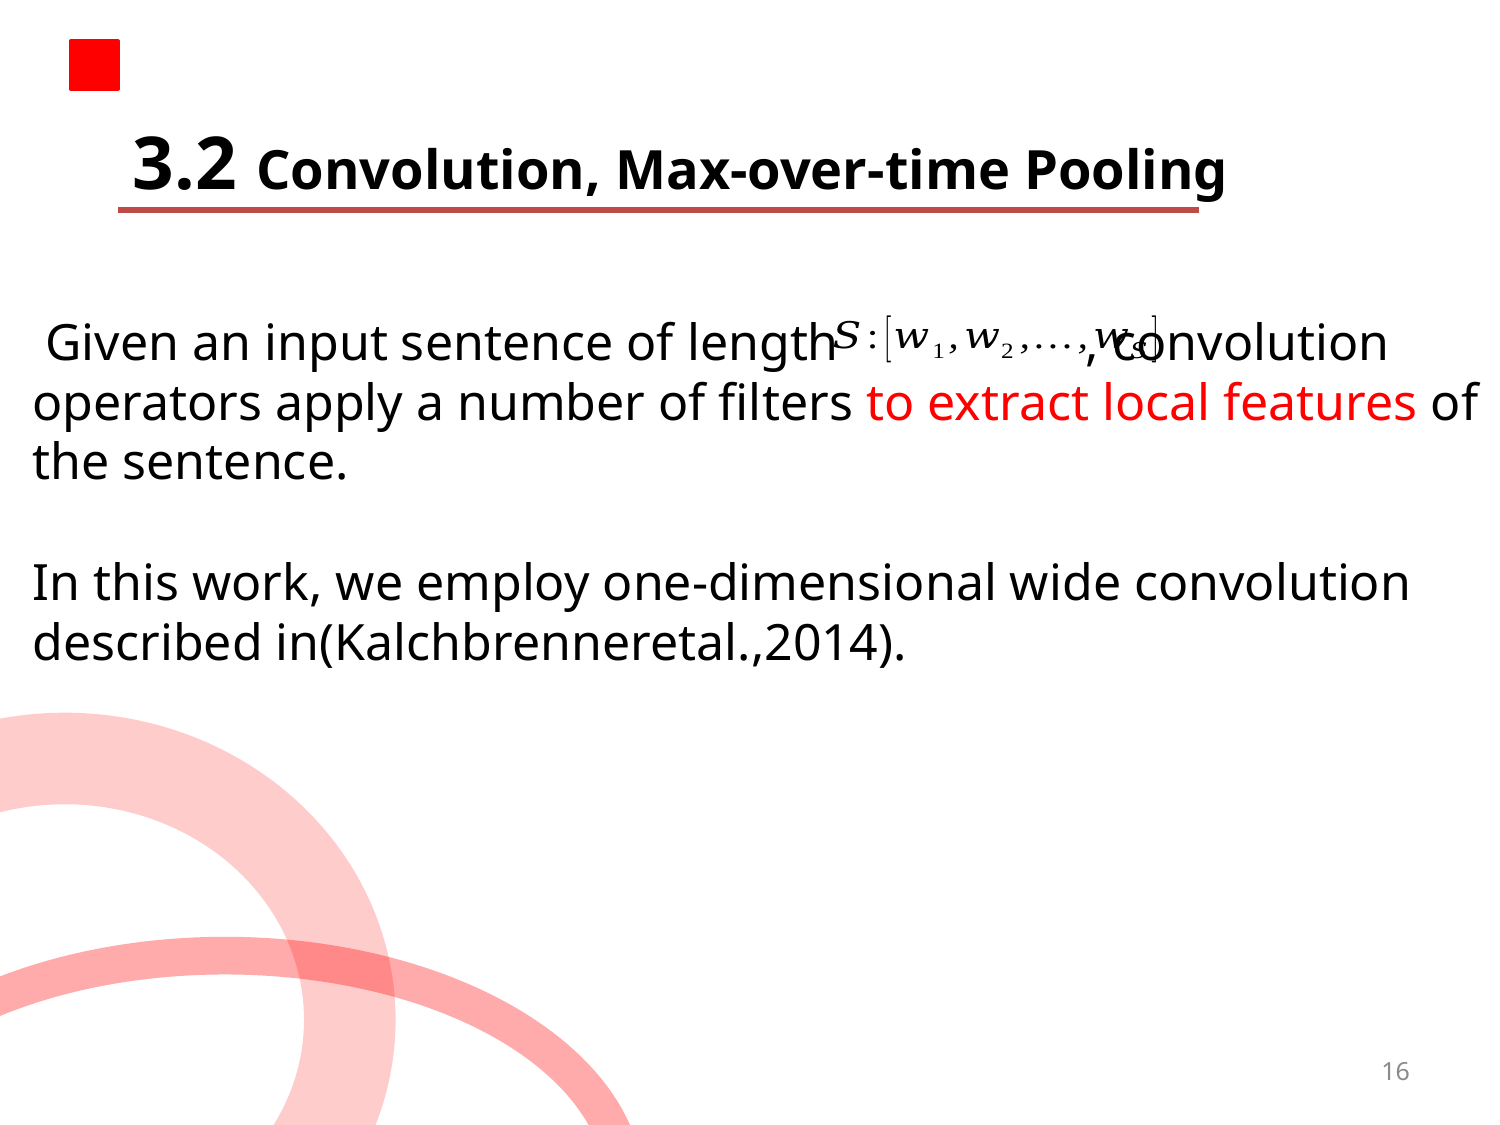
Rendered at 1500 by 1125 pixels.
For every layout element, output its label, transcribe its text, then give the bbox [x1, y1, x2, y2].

text_box [69, 39, 120, 91]
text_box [0, 712, 645, 1125]
slide_number 16 [1074, 1042, 1425, 1103]
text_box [117, 108, 1272, 280]
text_box Given an input sentence of length , convolution operators apply a number of ﬁlters to extract local features of the sentence. In this work, we employ one-dimensional wide convolution described in(Kalchbrenneretal.,2014). [17, 302, 1500, 738]
